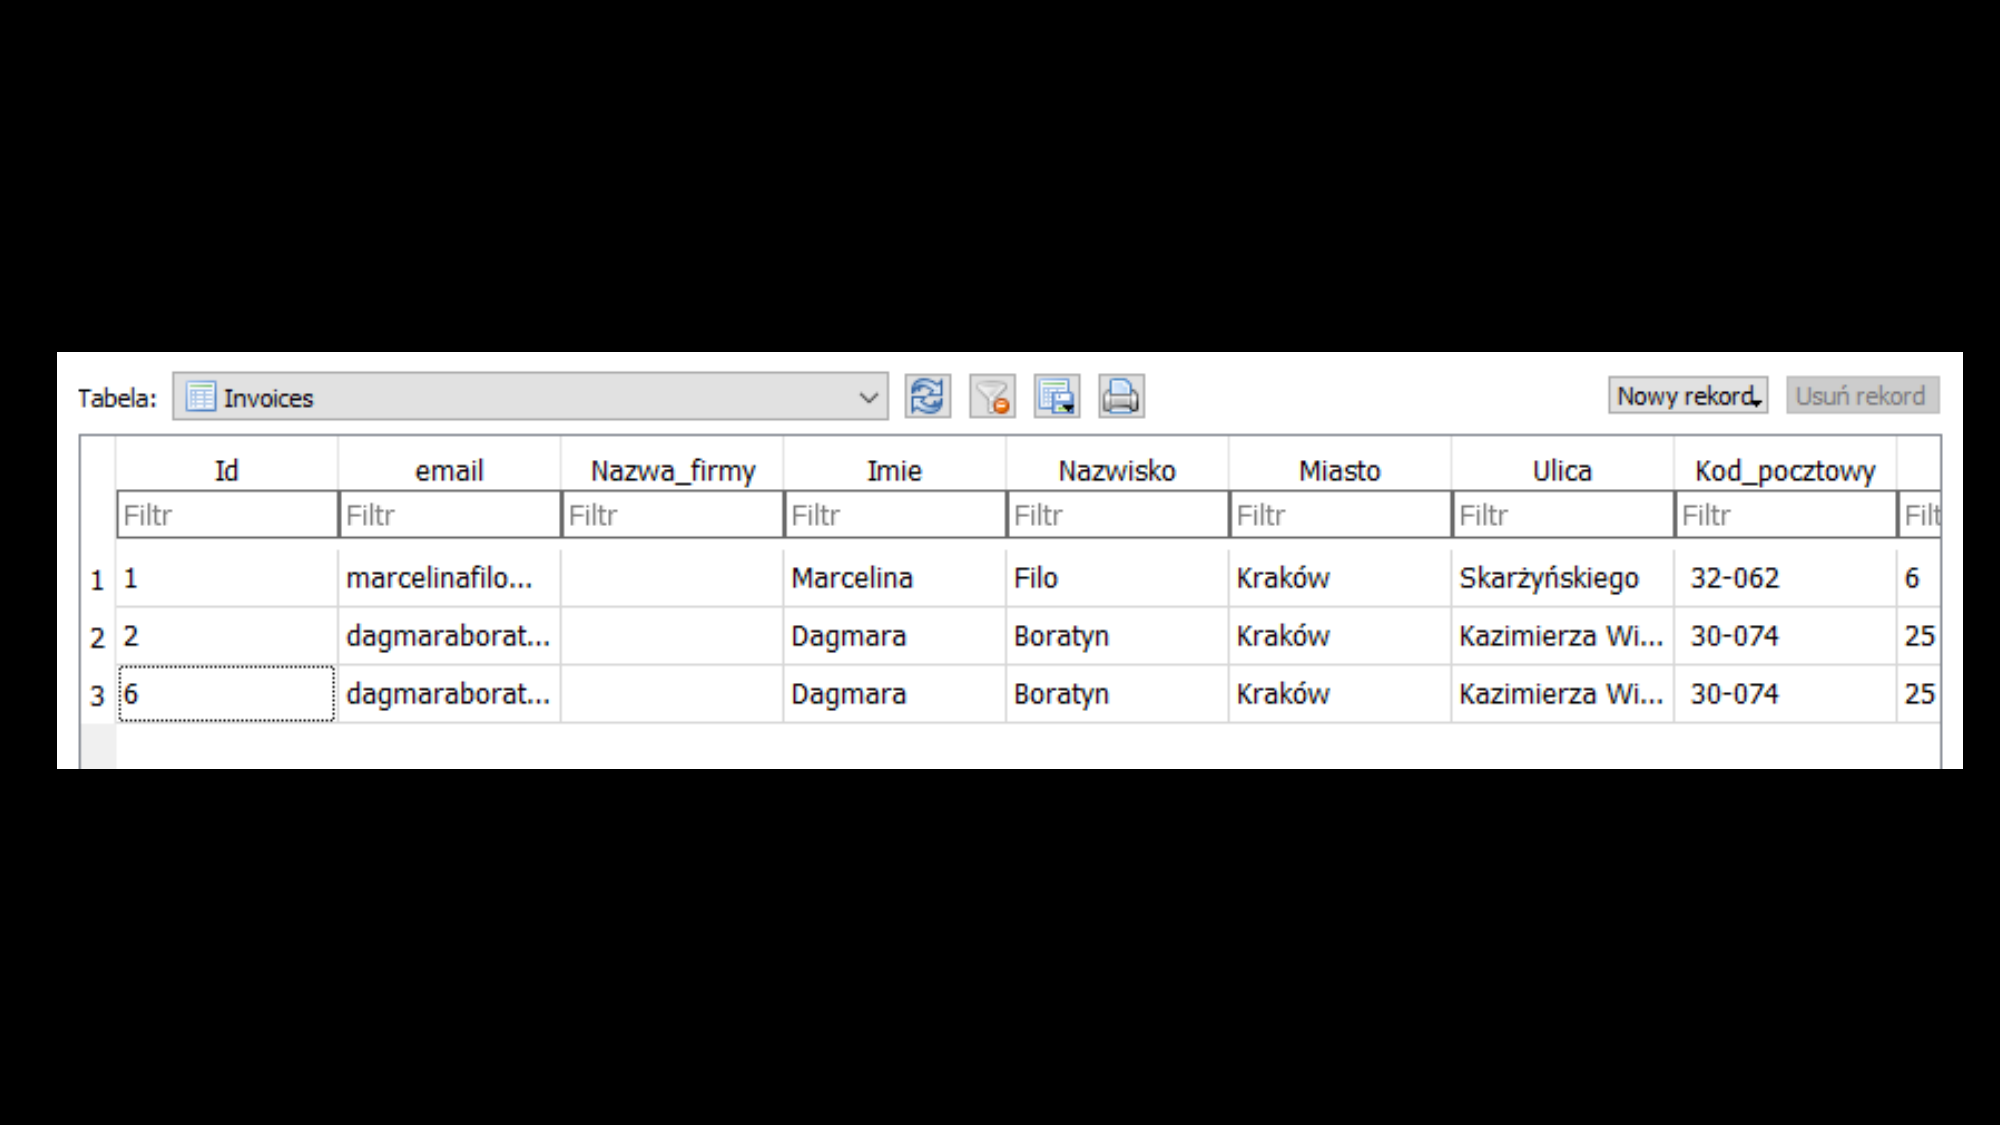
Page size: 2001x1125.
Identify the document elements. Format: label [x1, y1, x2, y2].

picture [57, 352, 1963, 769]
